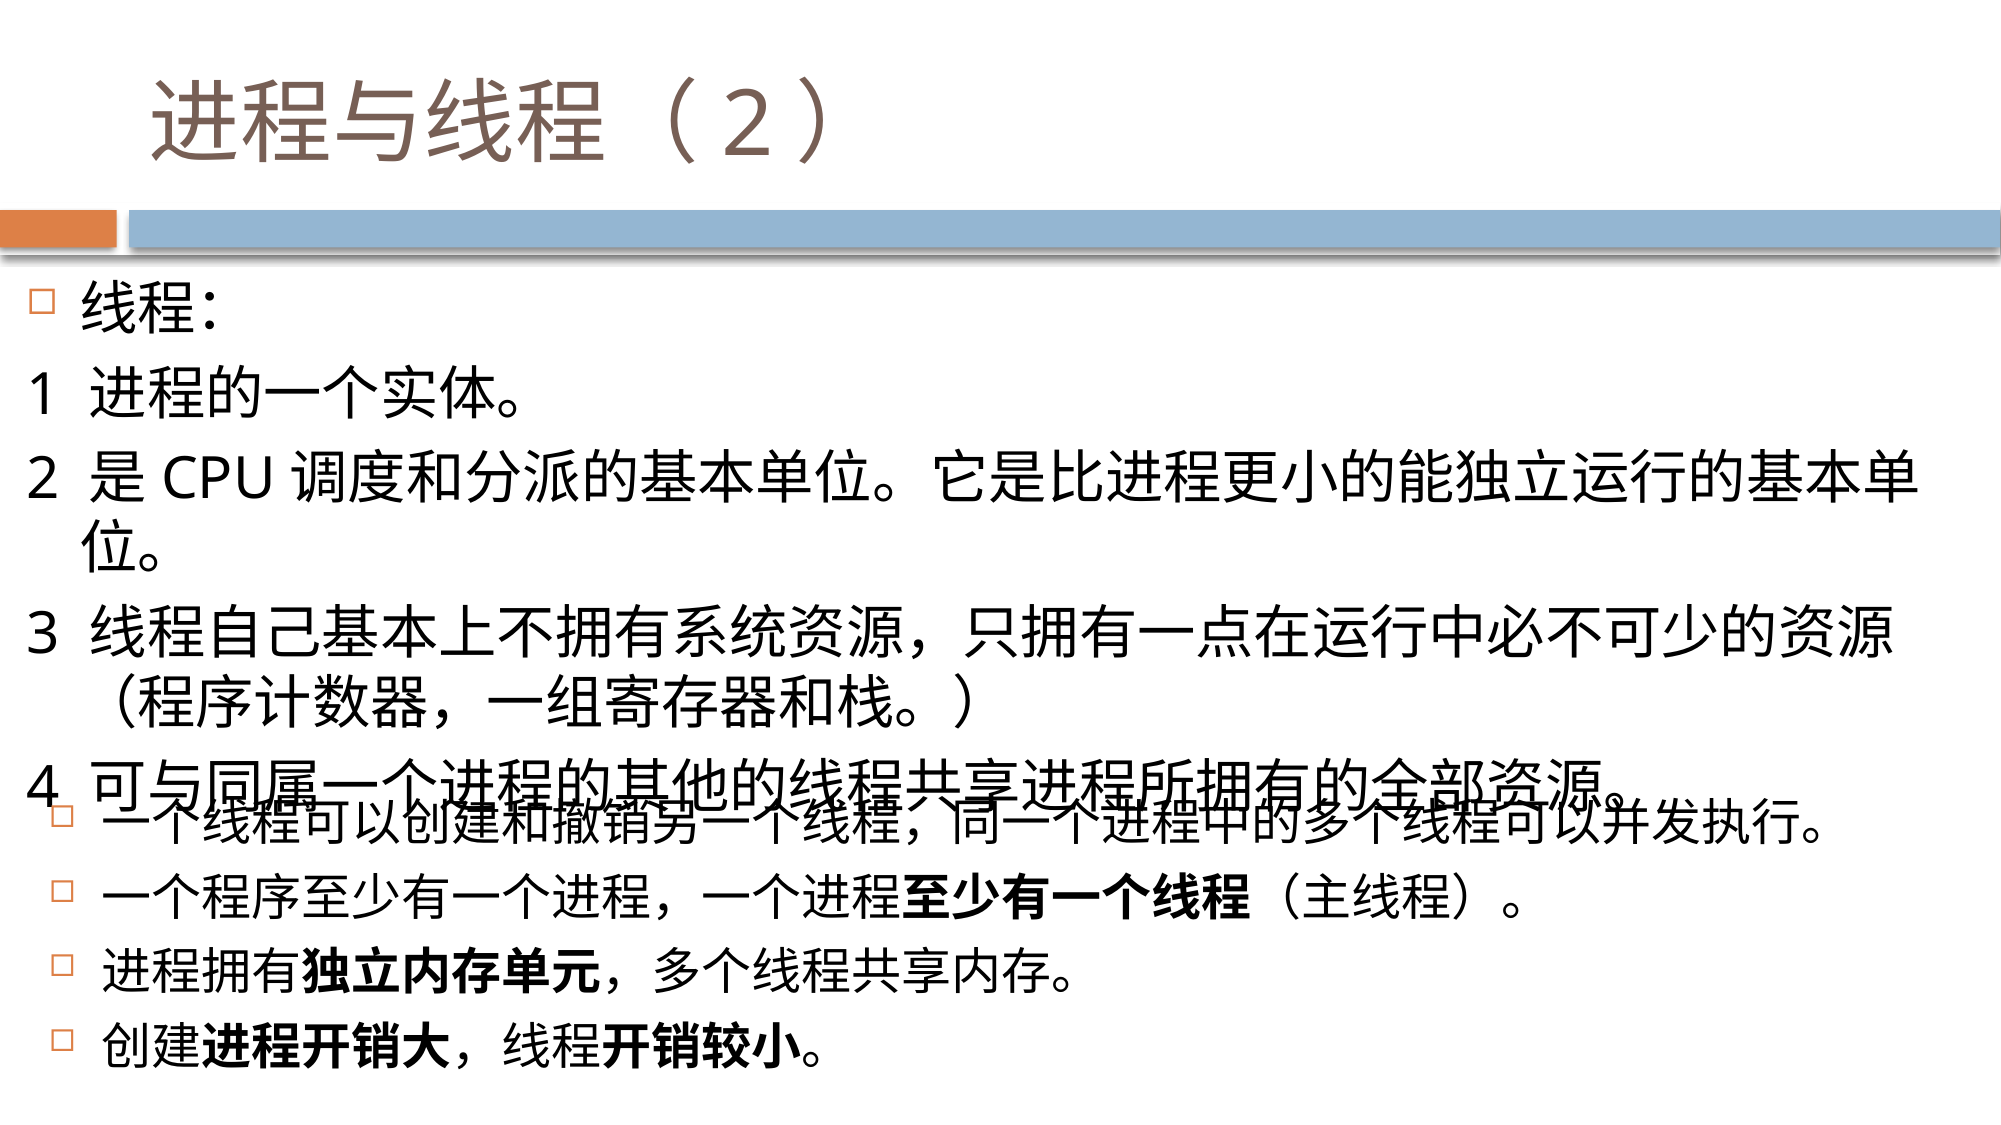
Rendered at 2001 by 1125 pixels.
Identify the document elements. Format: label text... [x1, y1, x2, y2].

title 进程与线程（2） [133, 37, 1918, 200]
text_box 一个线程可以创建和撤销另一个线程，同一个进程中的多个线程可以并发执行。 一个程序至少有一个进程，一个进程至少有一个线程（主线程）。 进程拥有独立内存单元，多个线程共享内存。 创建进程开销大，线程开销较小。 [34, 783, 1966, 1088]
list 线程： 1 进程的一个实体。 2 是CPU调度和分派的基本单位。它是比进程更小的能独立运行的基本单位。 3 线程自己基本上不拥有系统资源，只拥有一点在运行中必不可少的资源（程序计数器，一组寄存器和栈。） 4 可与同属一个进程的其他的线程共享进程所拥有的全部资源。 [11, 263, 1989, 693]
